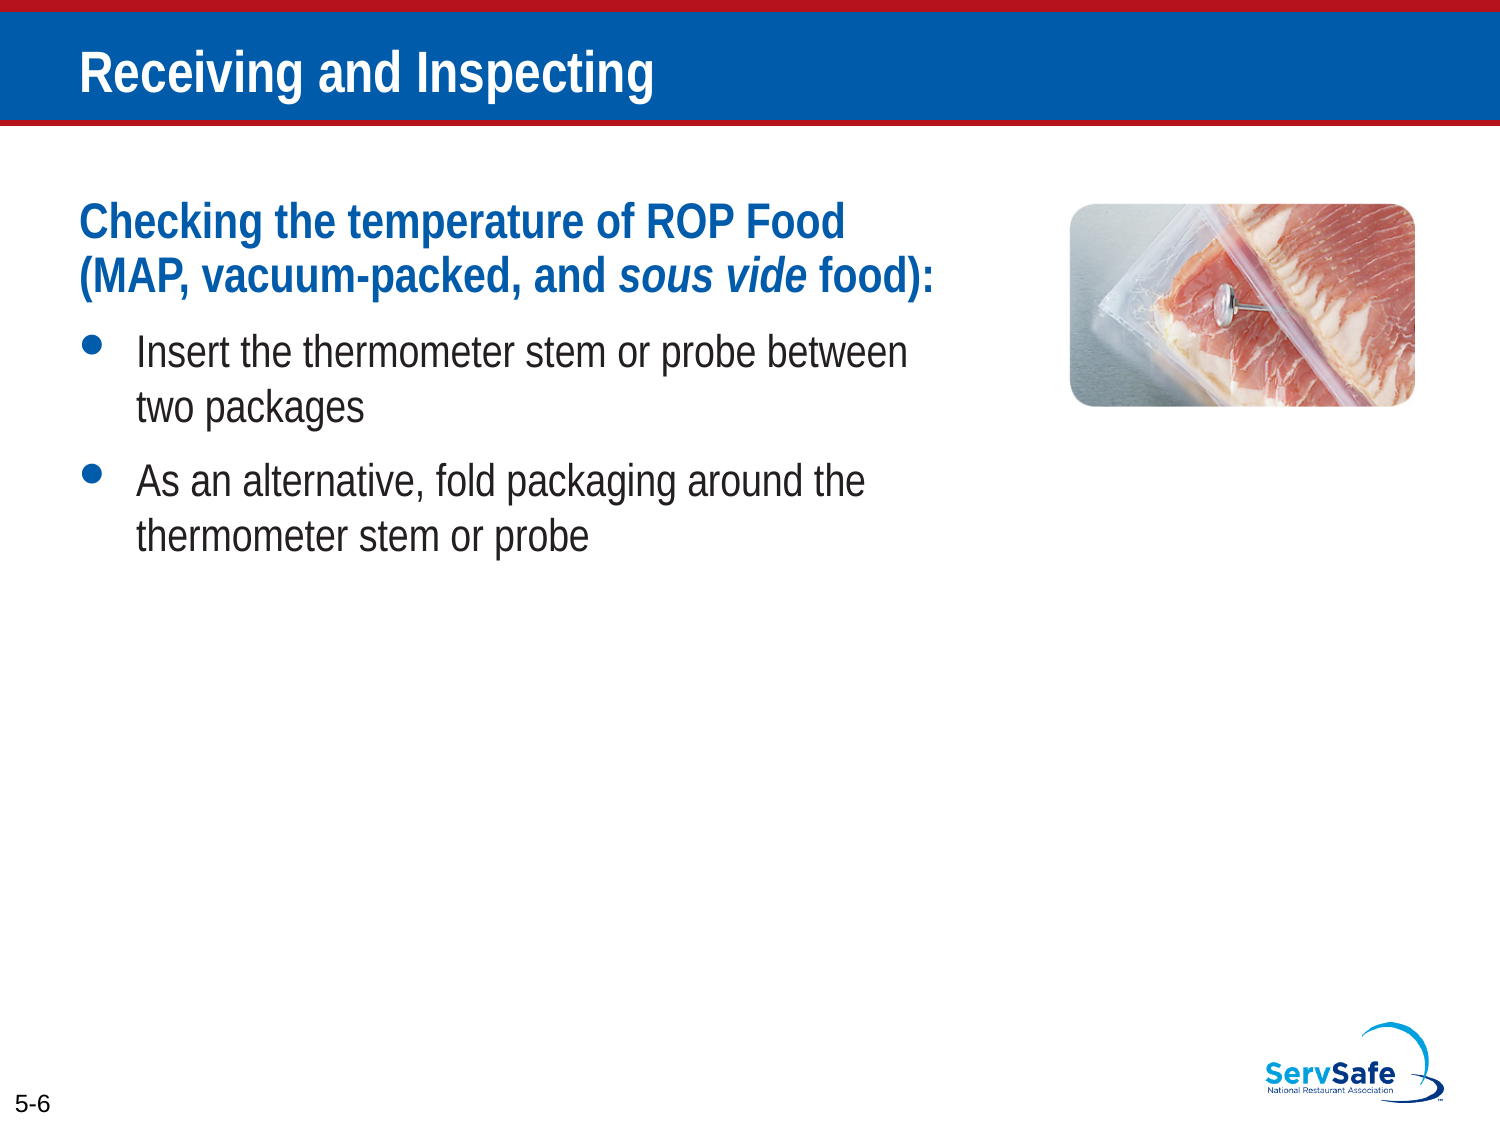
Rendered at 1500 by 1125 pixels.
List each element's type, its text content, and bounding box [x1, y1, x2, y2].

picture [0, 12, 1500, 120]
picture [1069, 203, 1415, 407]
text_box Checking the temperature of ROP Food (MAP, vacuum-packed, and sous vide food): Insert the thermometer stem or probe between two packages As an alternative, fold packaging around the thermometer stem or probe [64, 187, 999, 956]
title Receiving and Inspecting [64, 26, 1428, 112]
picture [1265, 1022, 1444, 1103]
text_box 5-6 [0, 1080, 94, 1125]
